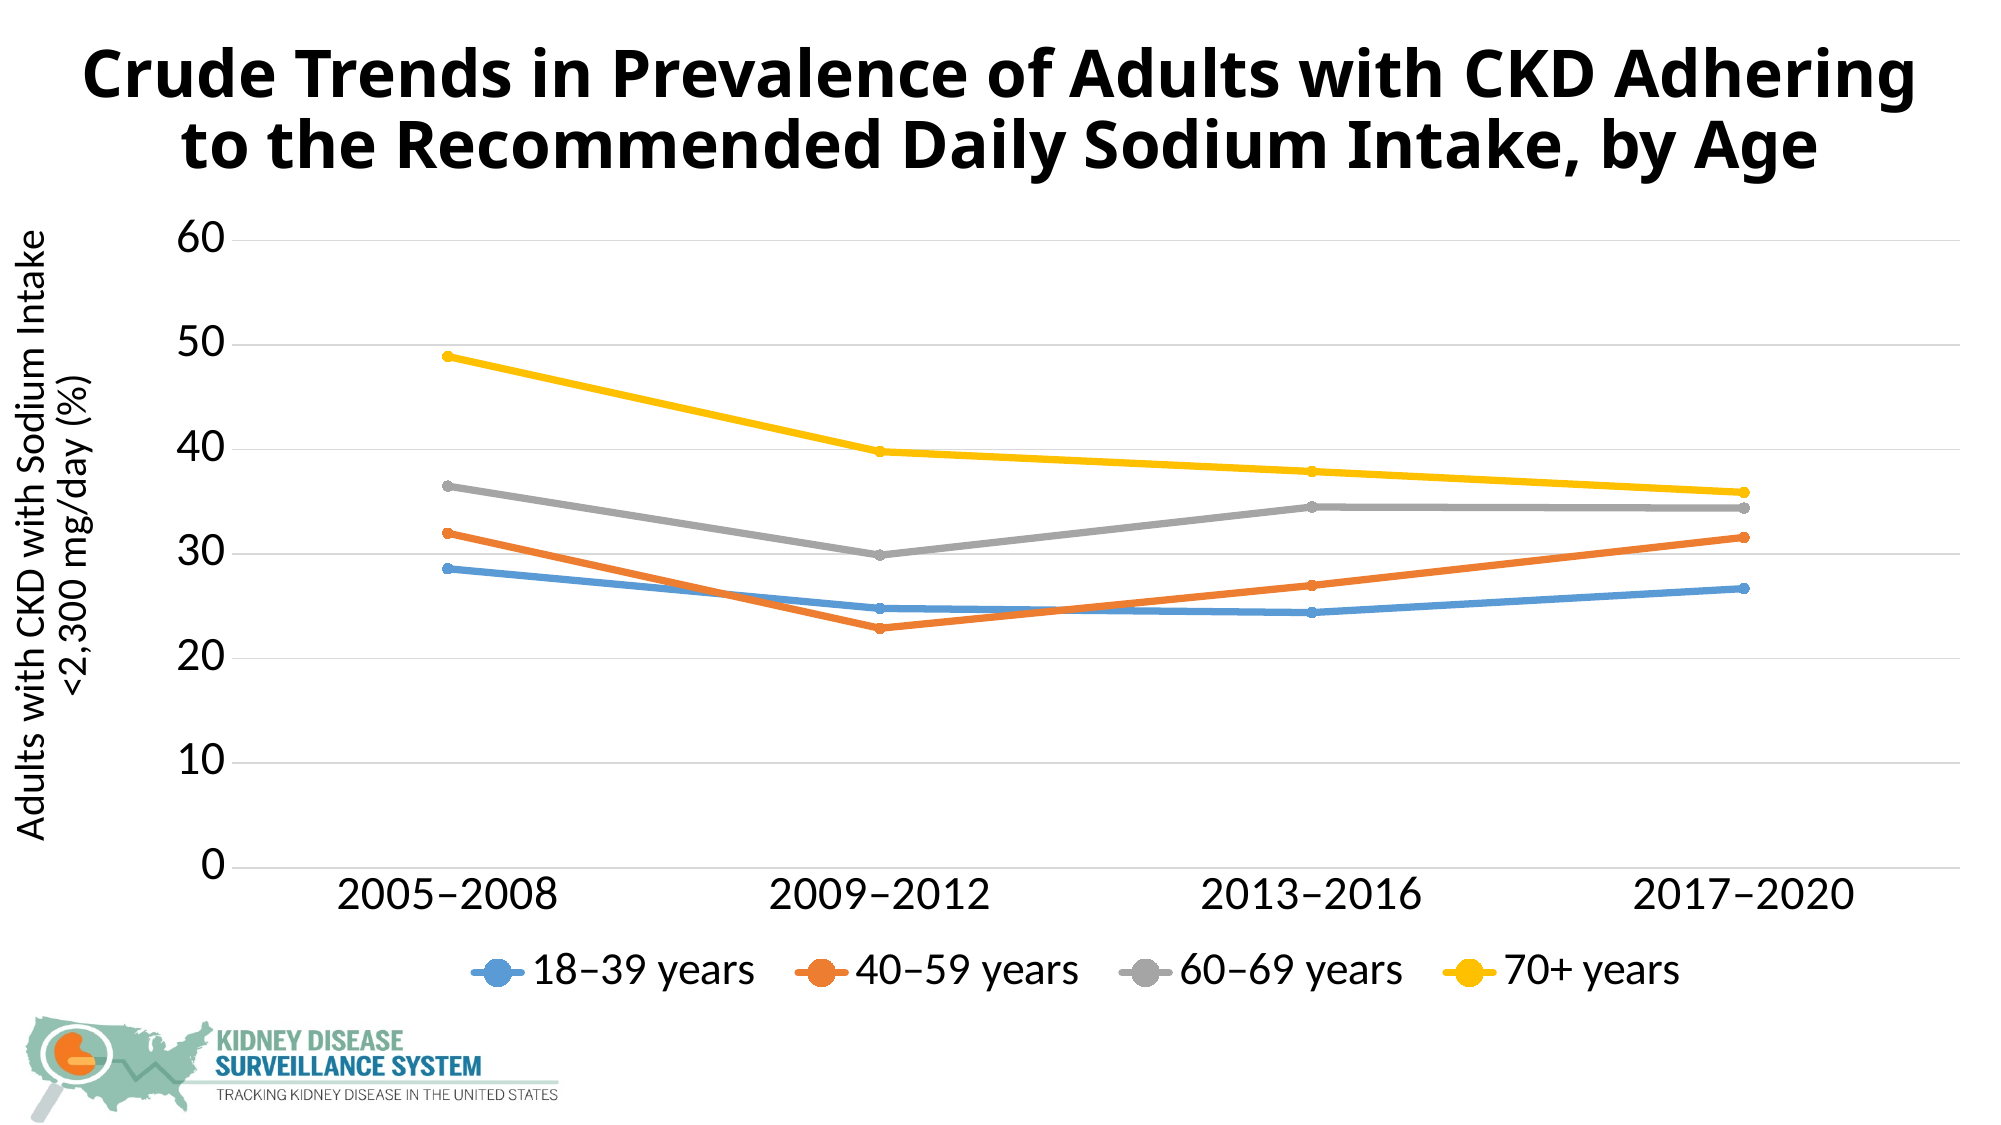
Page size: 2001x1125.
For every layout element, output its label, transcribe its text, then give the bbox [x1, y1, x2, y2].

picture [22, 1014, 567, 1125]
chart [0, 199, 2000, 1014]
title Crude Trends in Prevalence of Adults with CKD Adhering to the Recommended Daily Sodium Intake, by Age [28, 3, 1972, 199]
